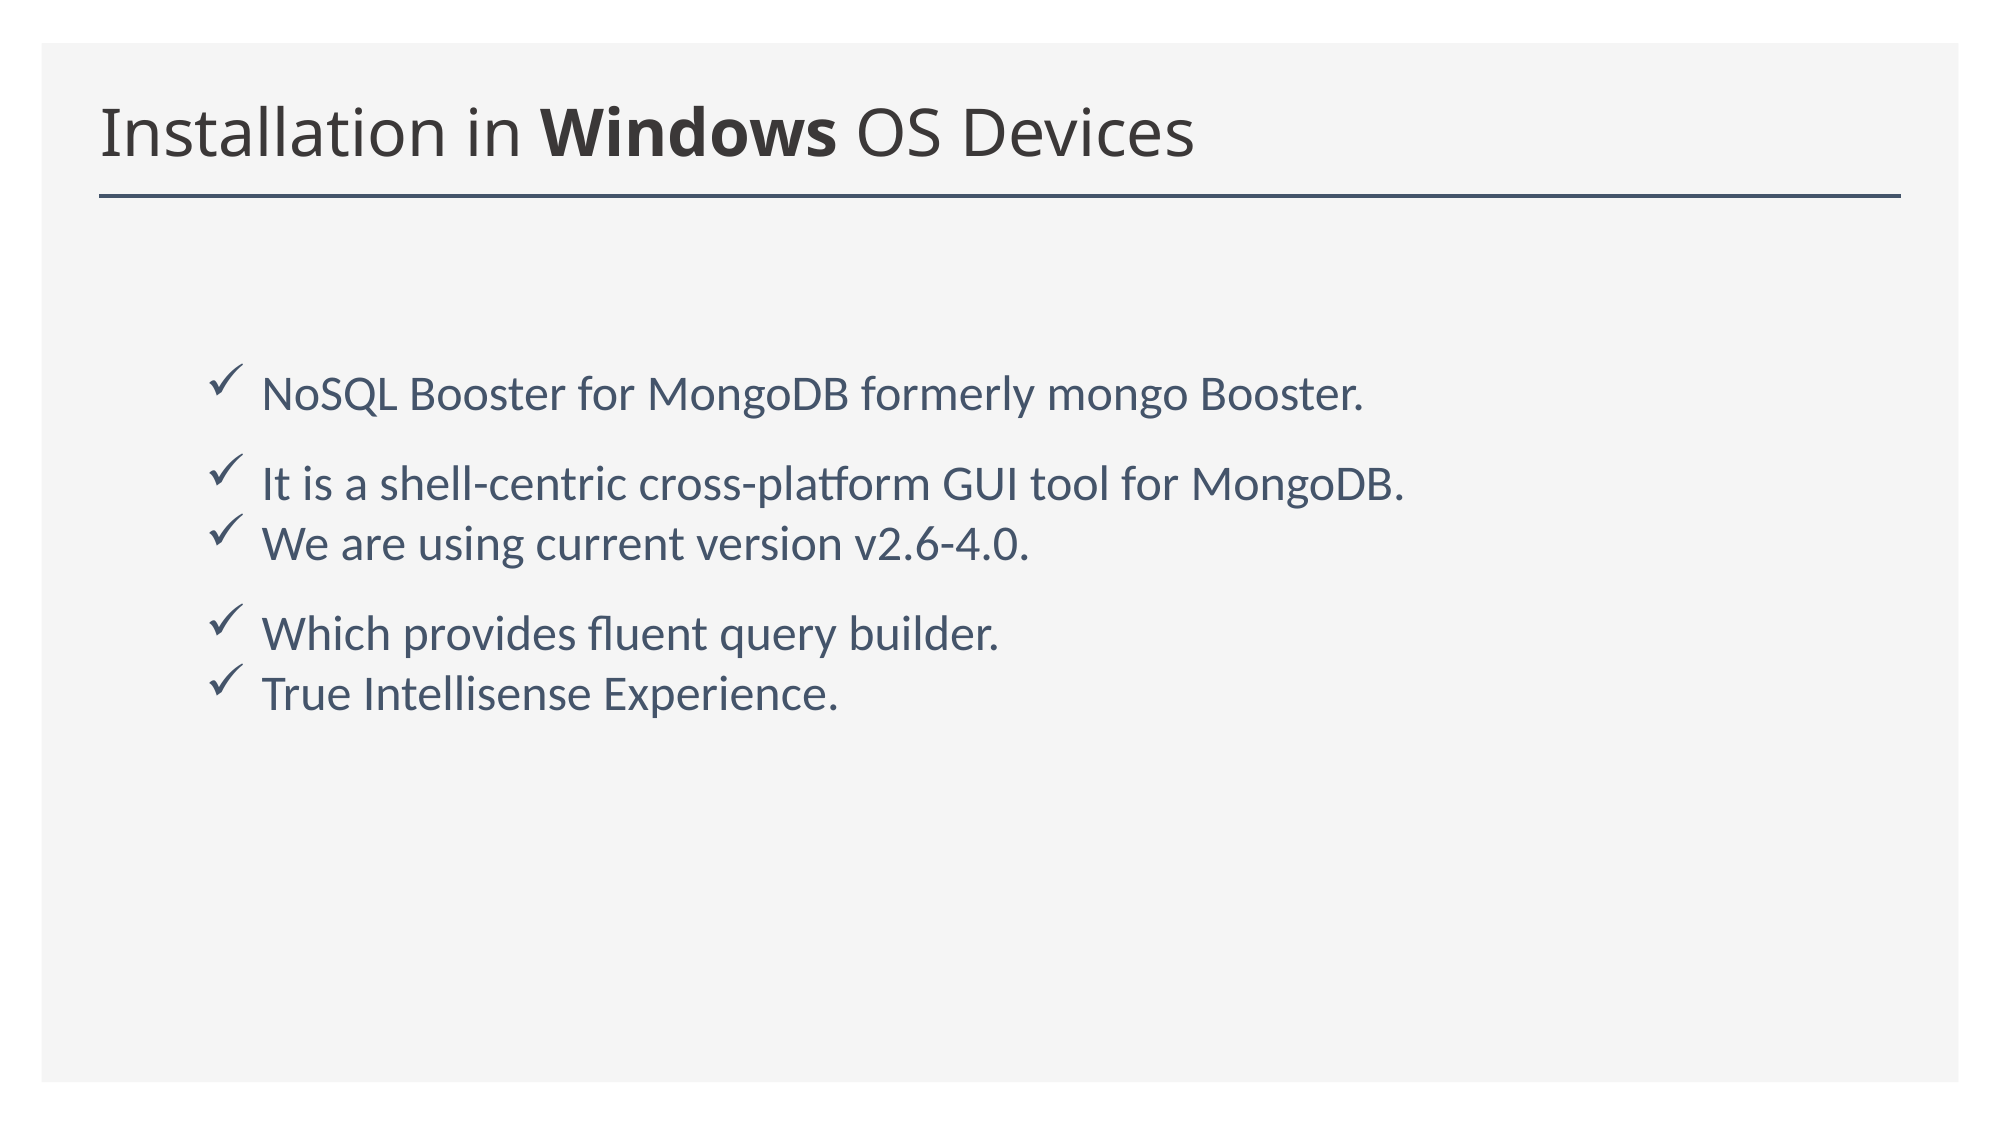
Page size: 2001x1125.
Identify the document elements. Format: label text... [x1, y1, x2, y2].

text_box NoSQL Booster for MongoDB formerly mongo Booster. It is a shell-centric cross-platform GUI tool for MongoDB. We are using current version v2.6-4.0. Which provides fluent query builder. True Intellisense Experience. [190, 352, 1442, 788]
text_box [91, 212, 1091, 416]
title Installation in Windows OS Devices [85, 73, 1214, 179]
